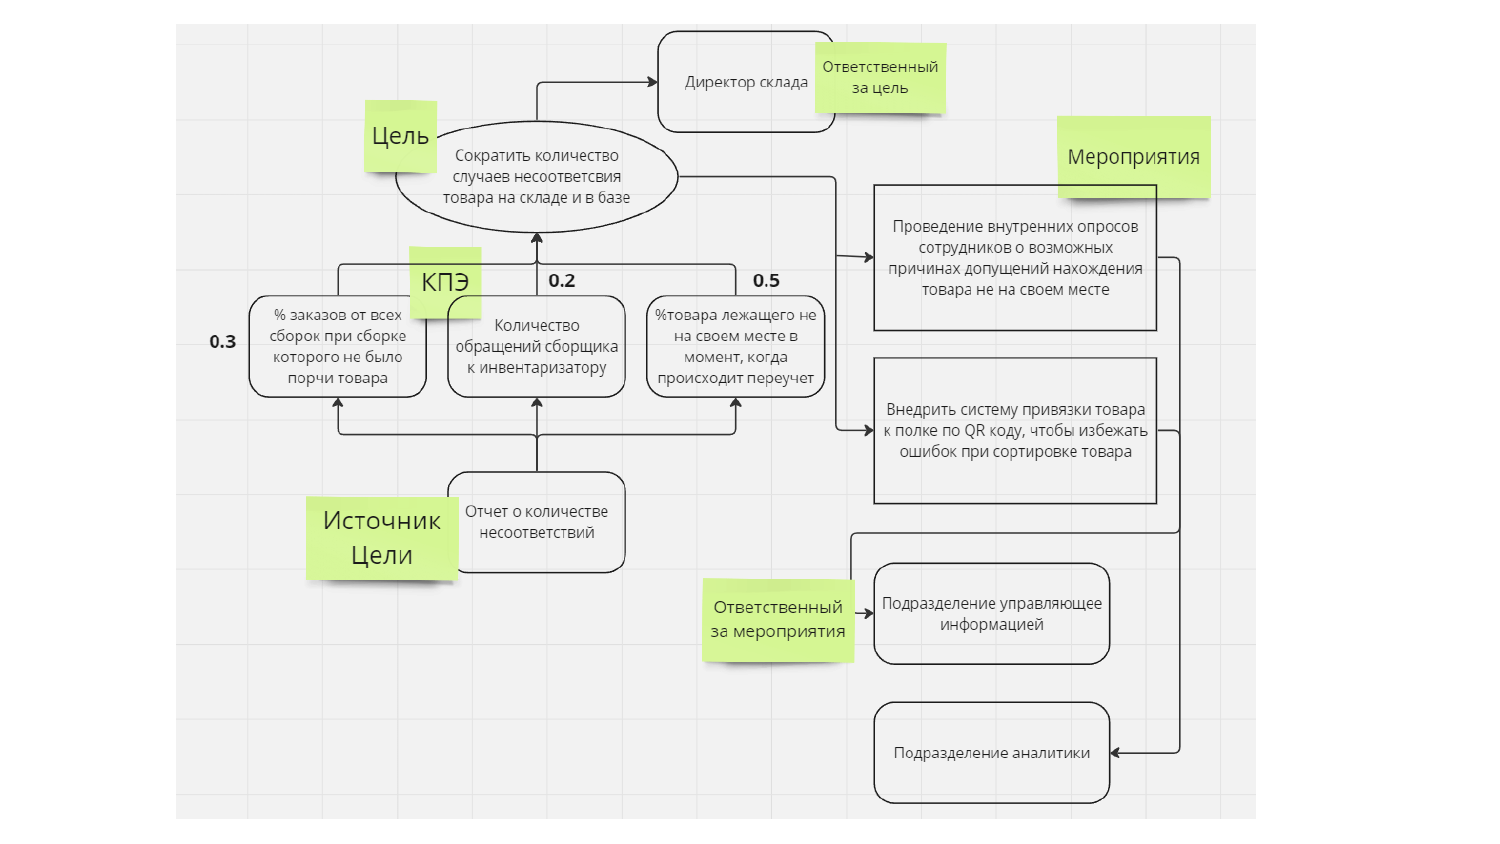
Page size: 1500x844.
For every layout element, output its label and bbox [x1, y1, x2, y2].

picture [175, 24, 1256, 819]
